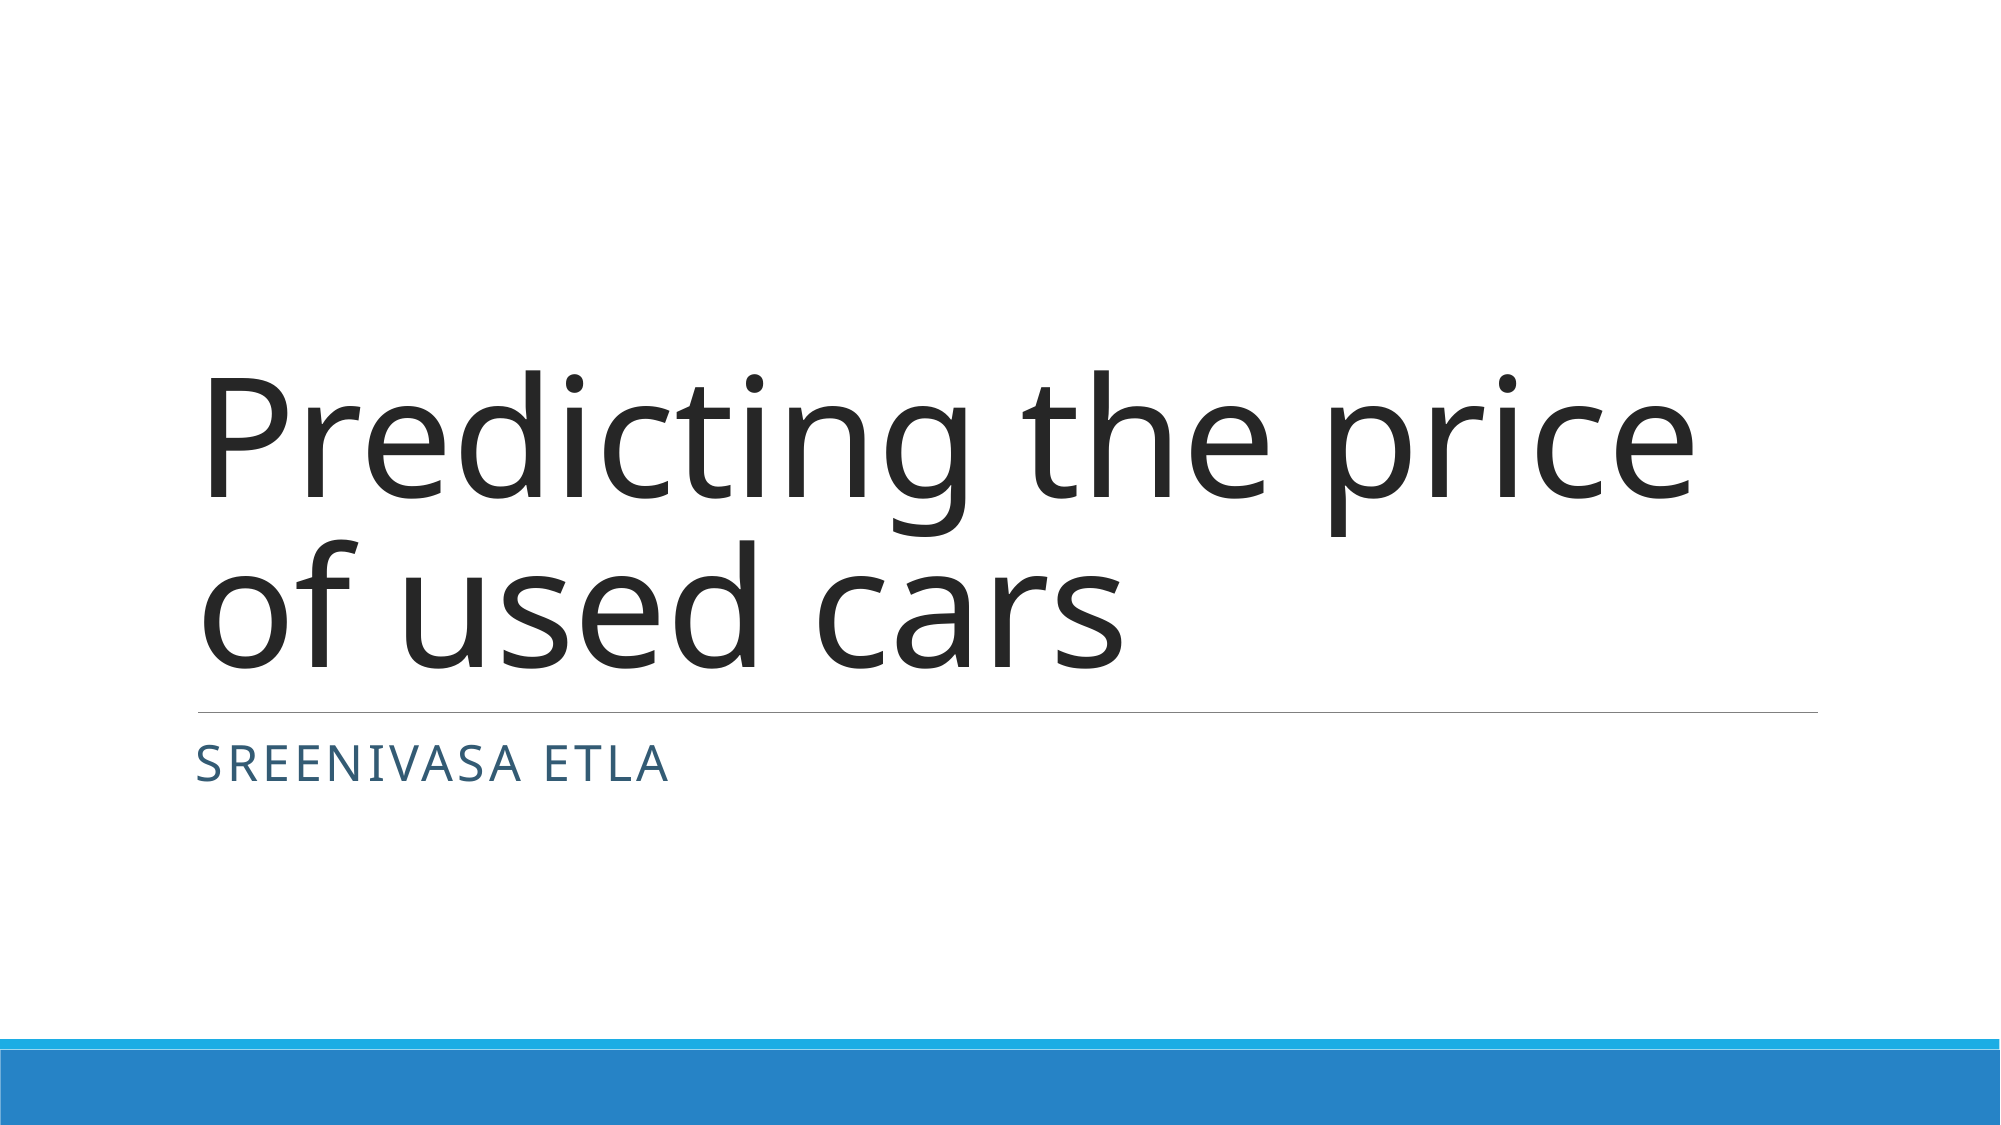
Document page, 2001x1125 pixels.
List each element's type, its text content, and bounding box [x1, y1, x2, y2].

title Predicting the price of used cars [180, 124, 1830, 710]
subtitle Sreenivasa Etla [180, 730, 1831, 919]
